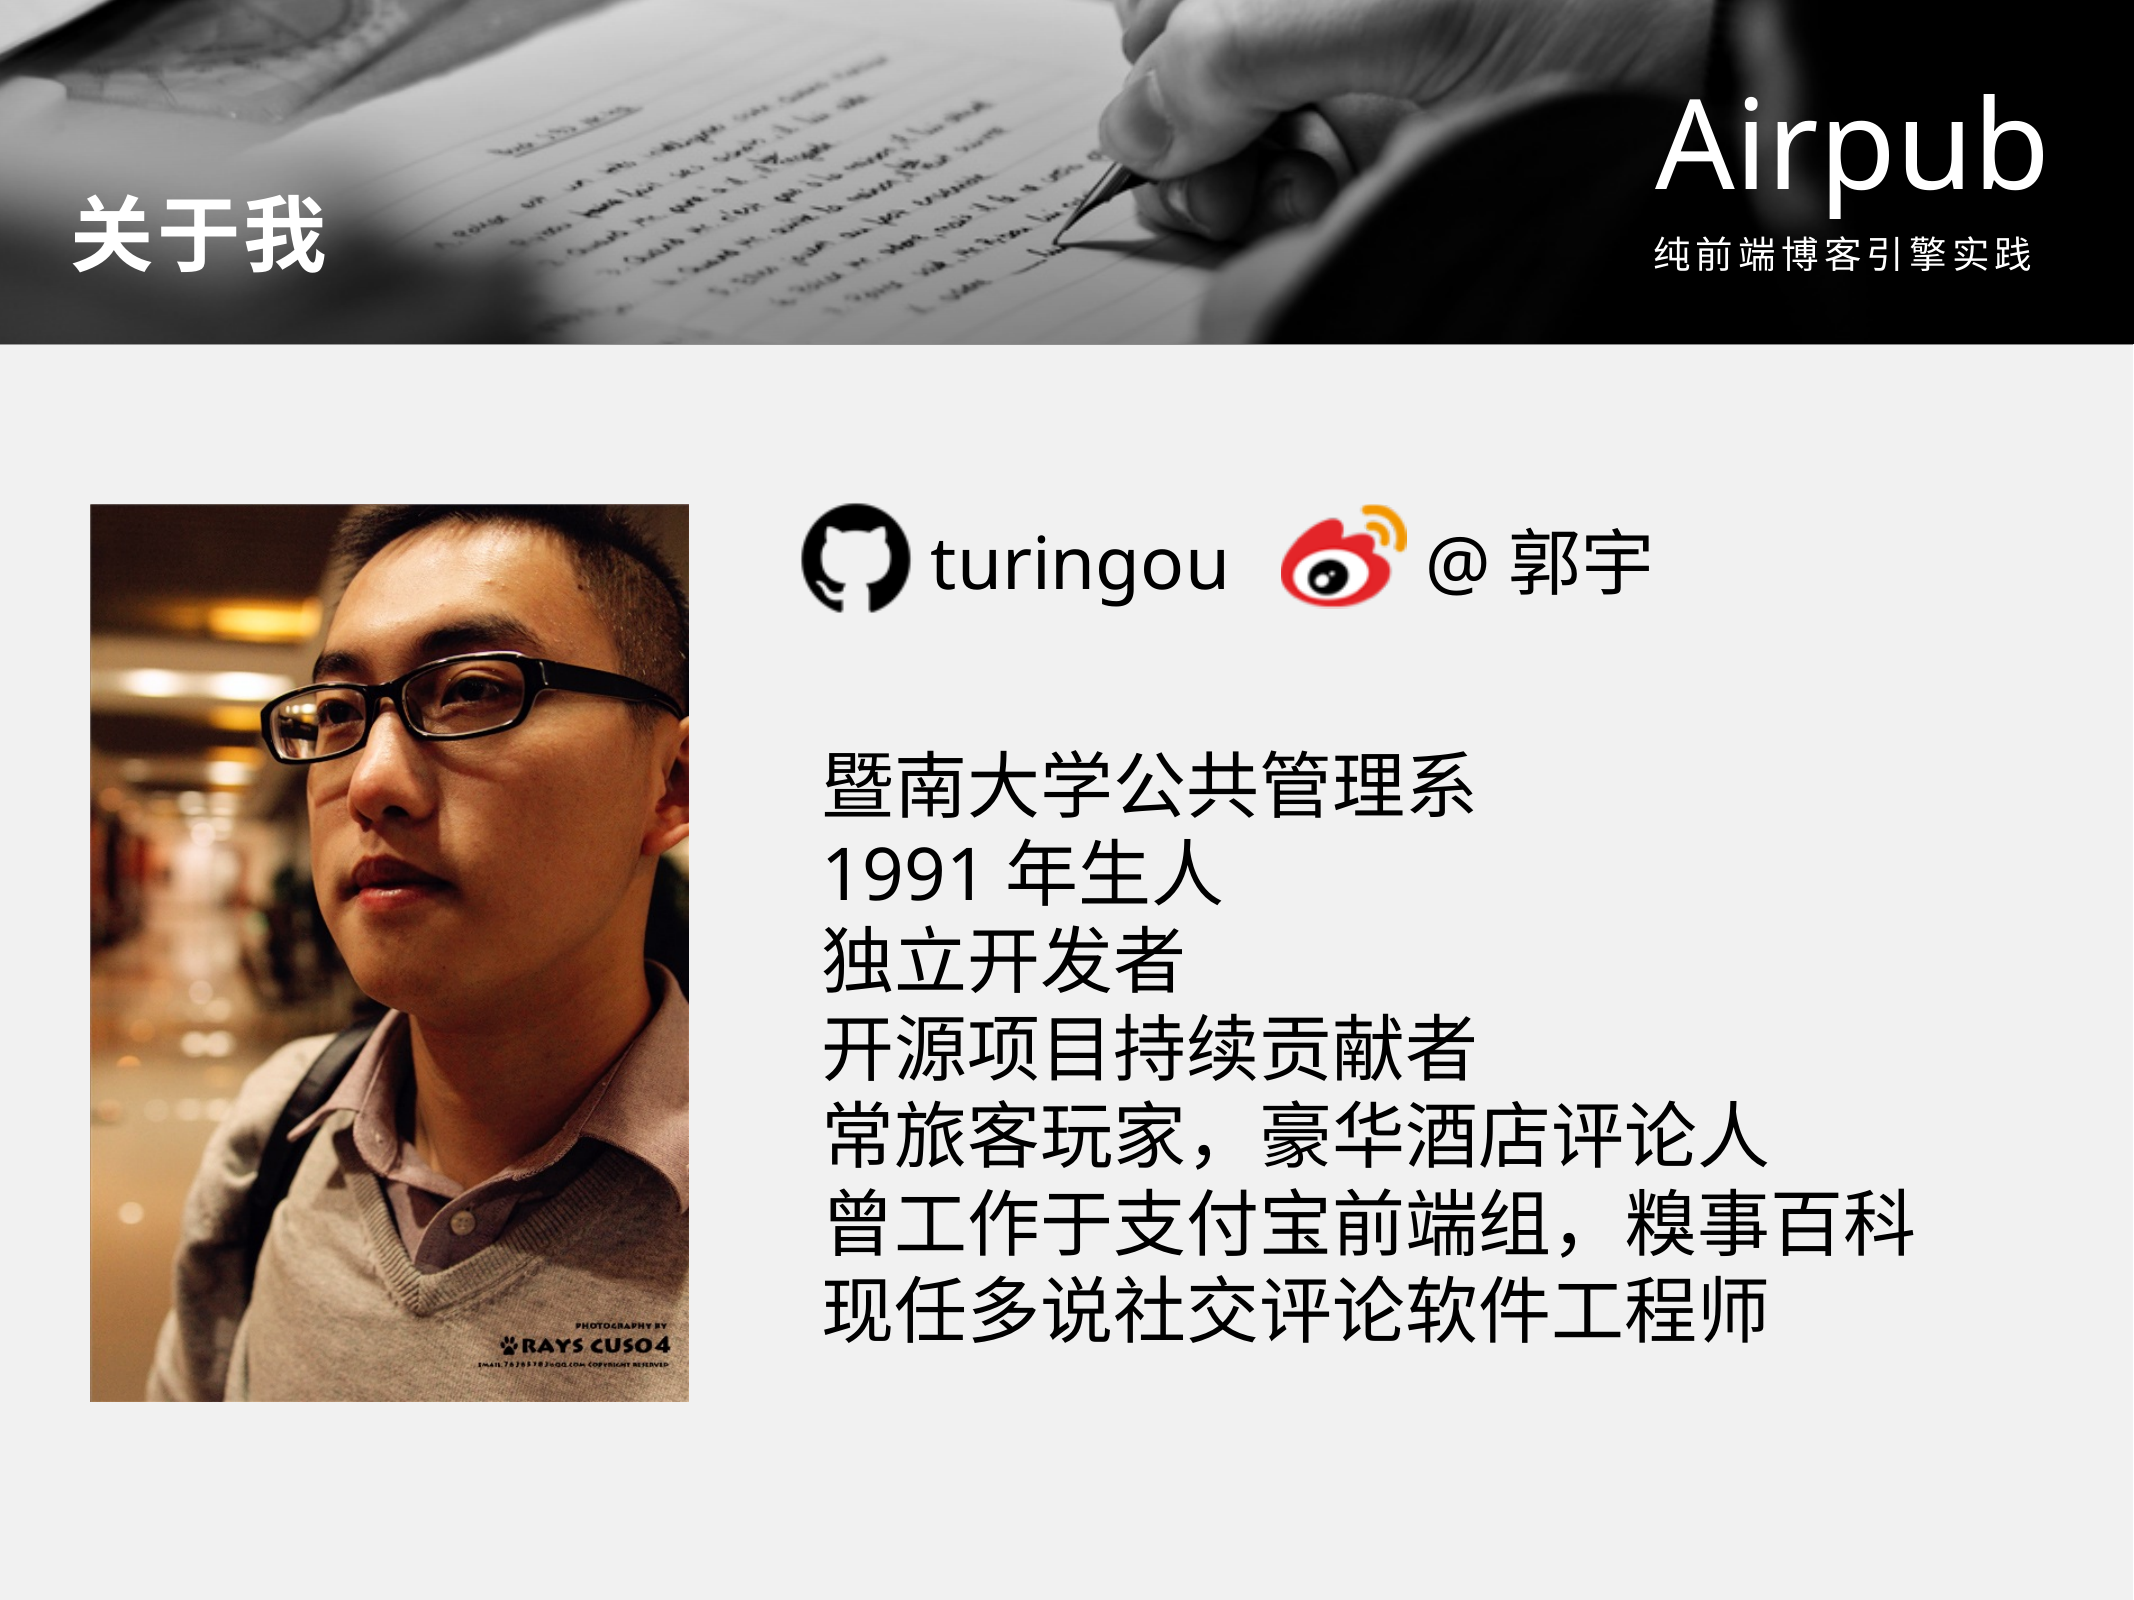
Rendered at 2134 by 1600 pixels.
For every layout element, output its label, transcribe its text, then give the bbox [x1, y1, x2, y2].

text_box turingou [922, 508, 1239, 613]
text_box 暨南大学公共管理系 1991年生人 独立开发者 开源项目持续贡献者 常旅客玩家，豪华酒店评论人 曾工作于支付宝前端组，糗事百科 现任多说社交评论软件工程师 [812, 731, 1925, 1361]
picture [799, 501, 913, 615]
picture [1280, 503, 1407, 609]
text_box @郭宇 [1416, 508, 1663, 613]
picture [90, 504, 689, 1403]
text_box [0, 0, 2134, 345]
